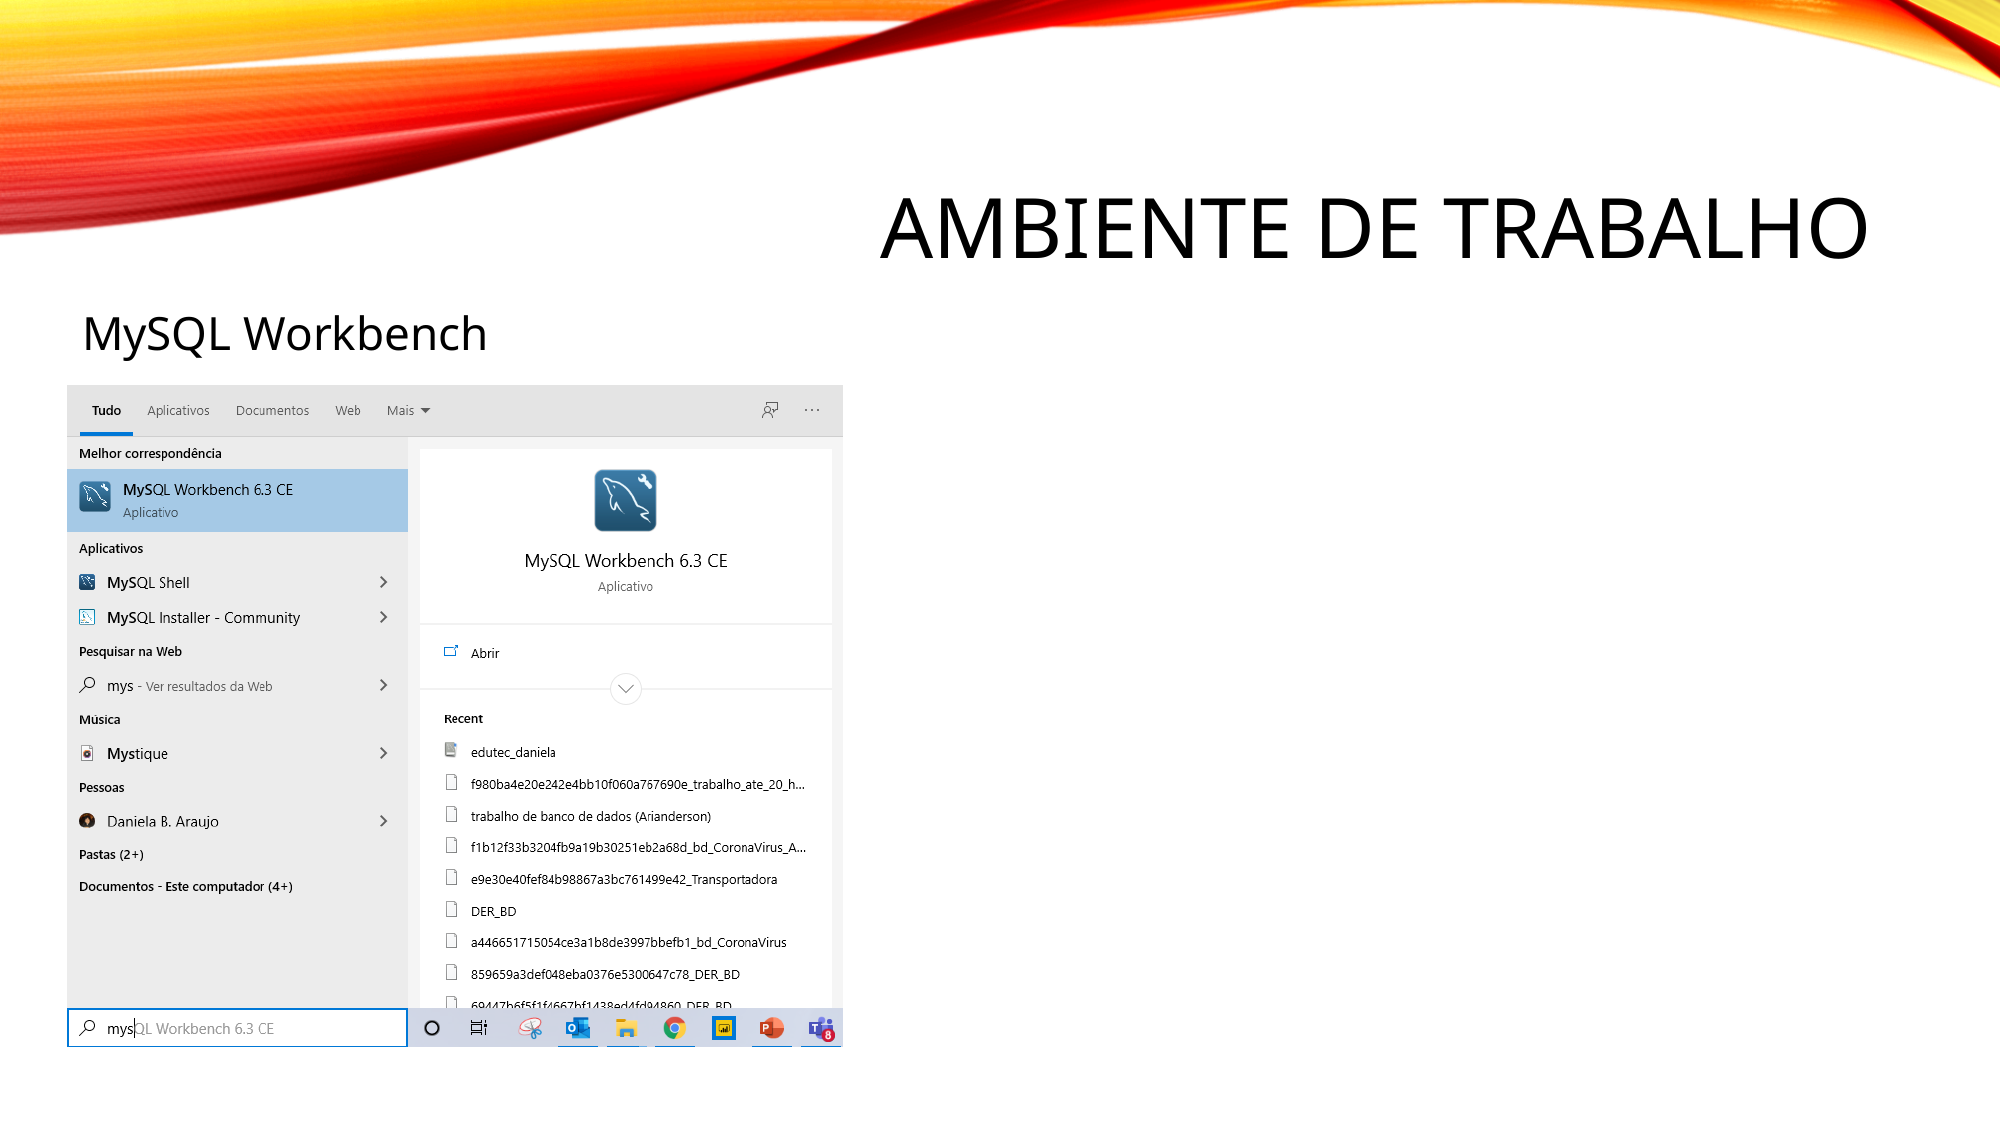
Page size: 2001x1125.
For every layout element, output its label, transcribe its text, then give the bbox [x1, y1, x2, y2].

text_box MySQL Workbench [67, 297, 1413, 368]
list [66, 385, 843, 1047]
picture [0, 0, 2000, 237]
title Ambiente de trabalho [474, 125, 1888, 338]
